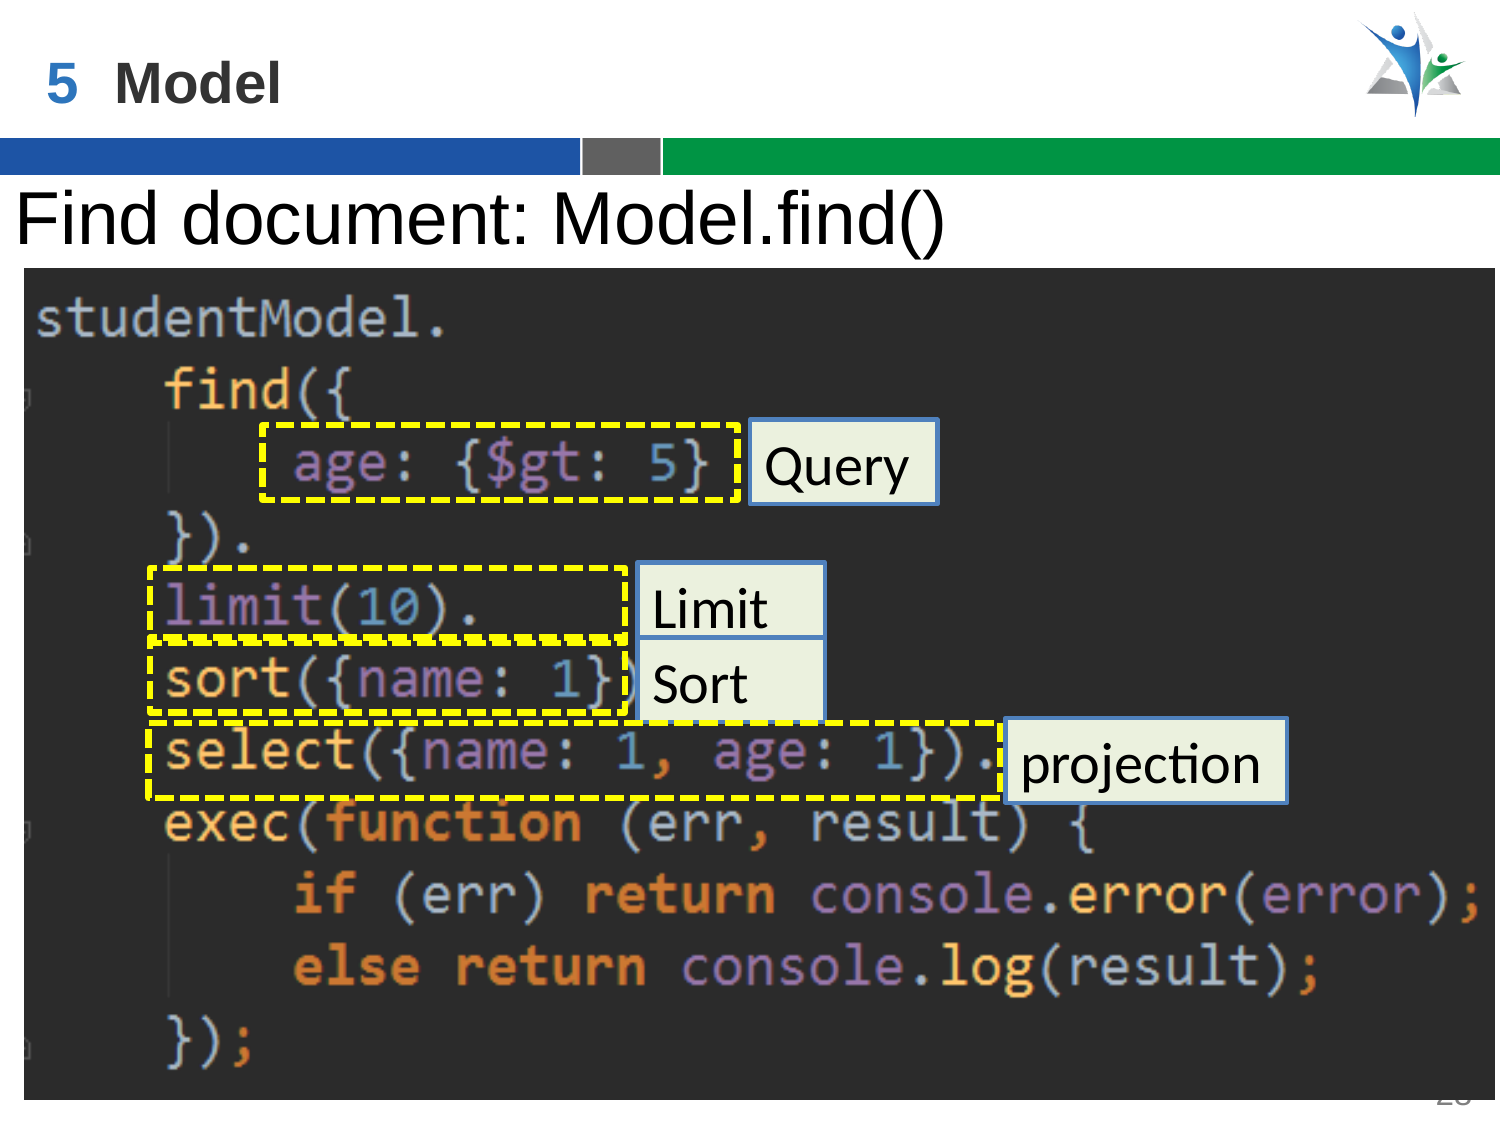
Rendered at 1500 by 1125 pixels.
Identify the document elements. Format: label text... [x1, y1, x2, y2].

list 5 [24, 37, 99, 124]
picture [1350, 12, 1476, 117]
picture [0, 138, 1500, 162]
text_box Find document: Model.find() [0, 162, 1500, 268]
picture [24, 268, 1495, 1101]
list Model [99, 37, 1413, 124]
